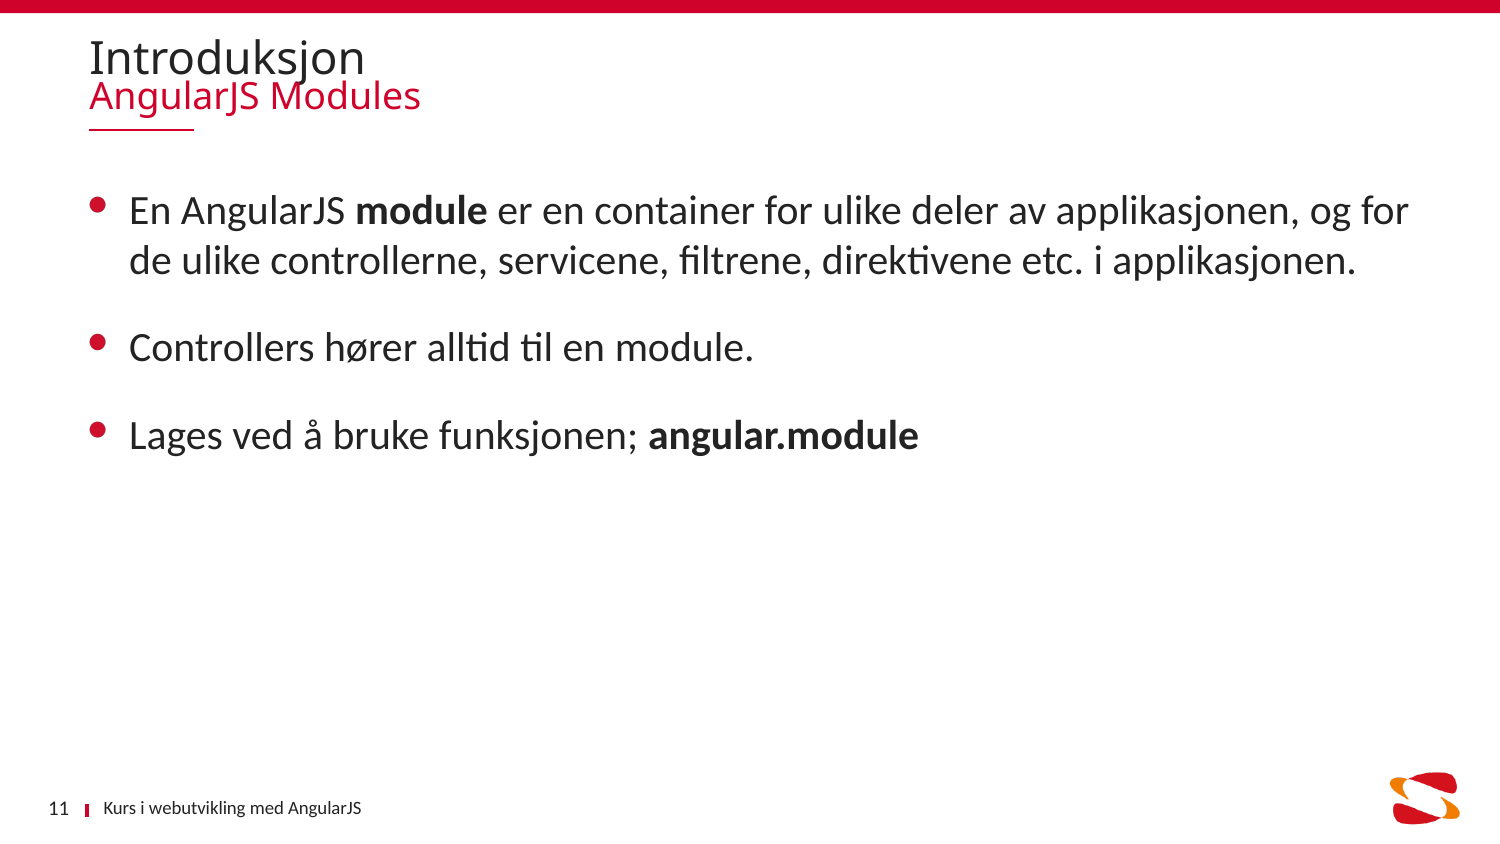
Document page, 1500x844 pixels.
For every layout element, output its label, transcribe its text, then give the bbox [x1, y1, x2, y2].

list AngularJS Modules [89, 80, 1409, 114]
picture [84, 331, 111, 359]
picture [1378, 764, 1471, 832]
slide_number 11 [29, 793, 85, 821]
picture [84, 194, 111, 221]
picture [84, 419, 111, 446]
title Introduksjon [89, 38, 1409, 80]
footer Kurs i webutvikling med AngularJS [88, 793, 564, 821]
list En AngularJS module er en container for ulike deler av applikasjonen, og for de ulike controllerne, servicene, filtrene, direktivene etc. i applikasjonen. Controllers hører alltid til en module. Lages ved å bruke funksjonen; angular.module [84, 182, 1412, 759]
